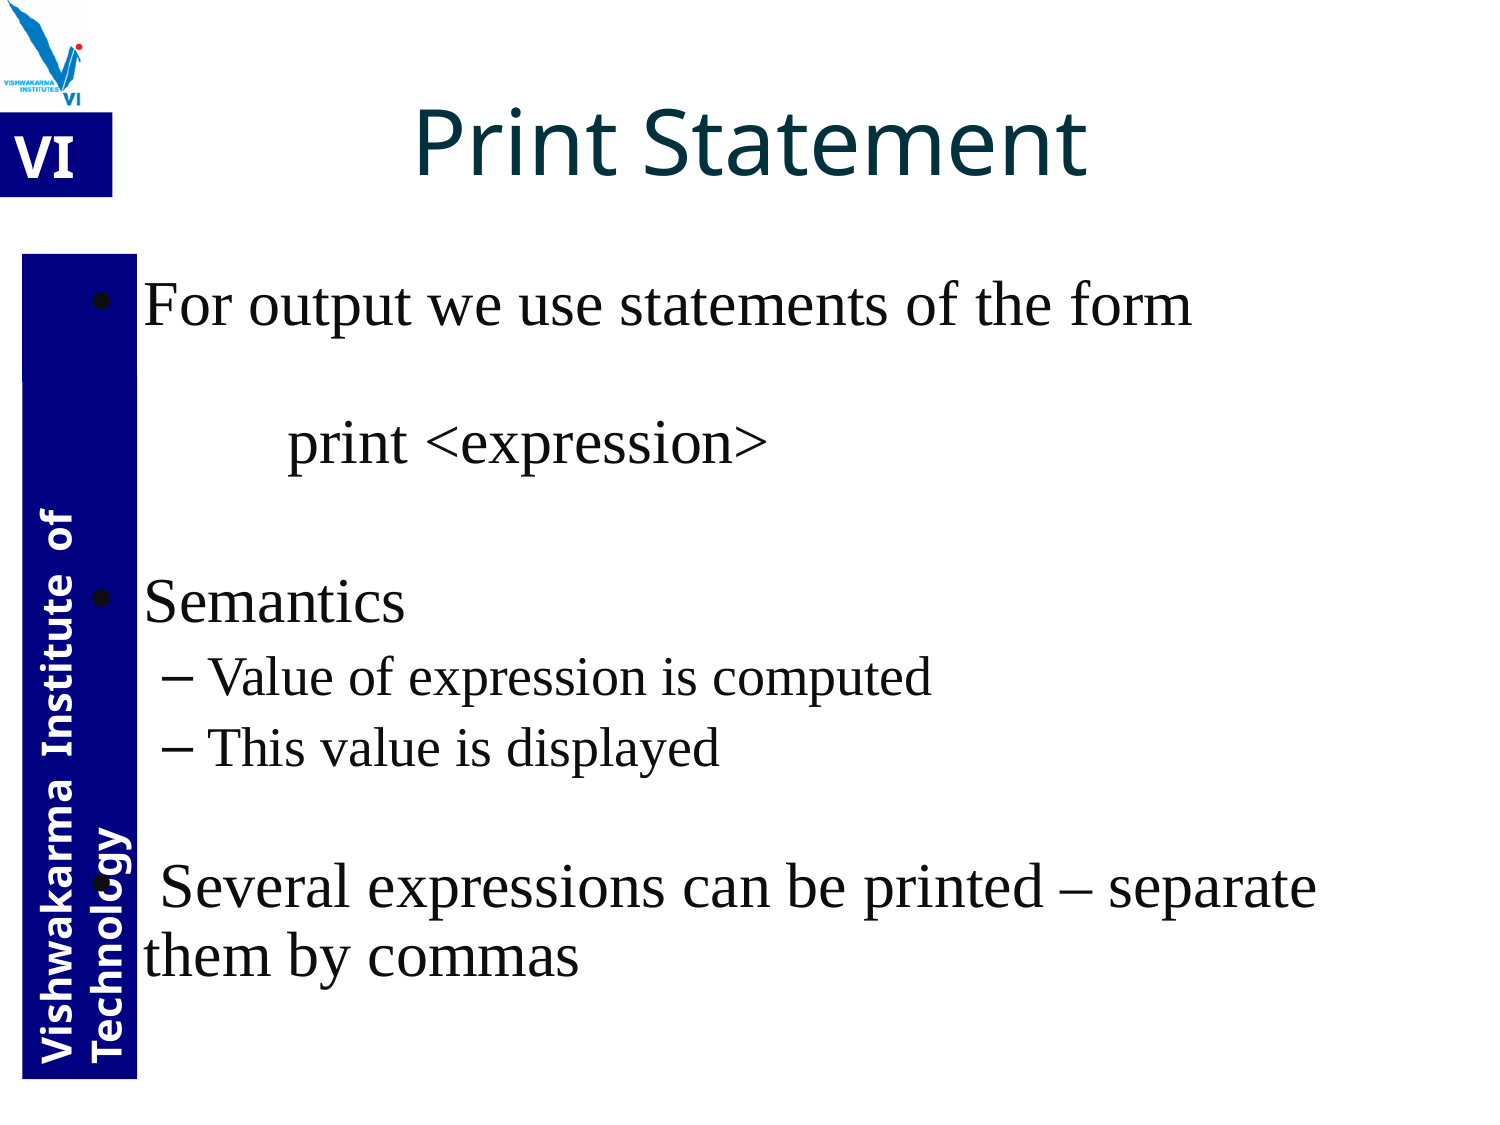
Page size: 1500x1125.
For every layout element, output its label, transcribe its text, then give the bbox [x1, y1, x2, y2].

list For output we use statements of the form print <expression> Semantics Value of expression is computed This value is displayed Several expressions can be printed – separate them by commas [75, 262, 1425, 1005]
title Print Statement [75, 45, 1425, 233]
